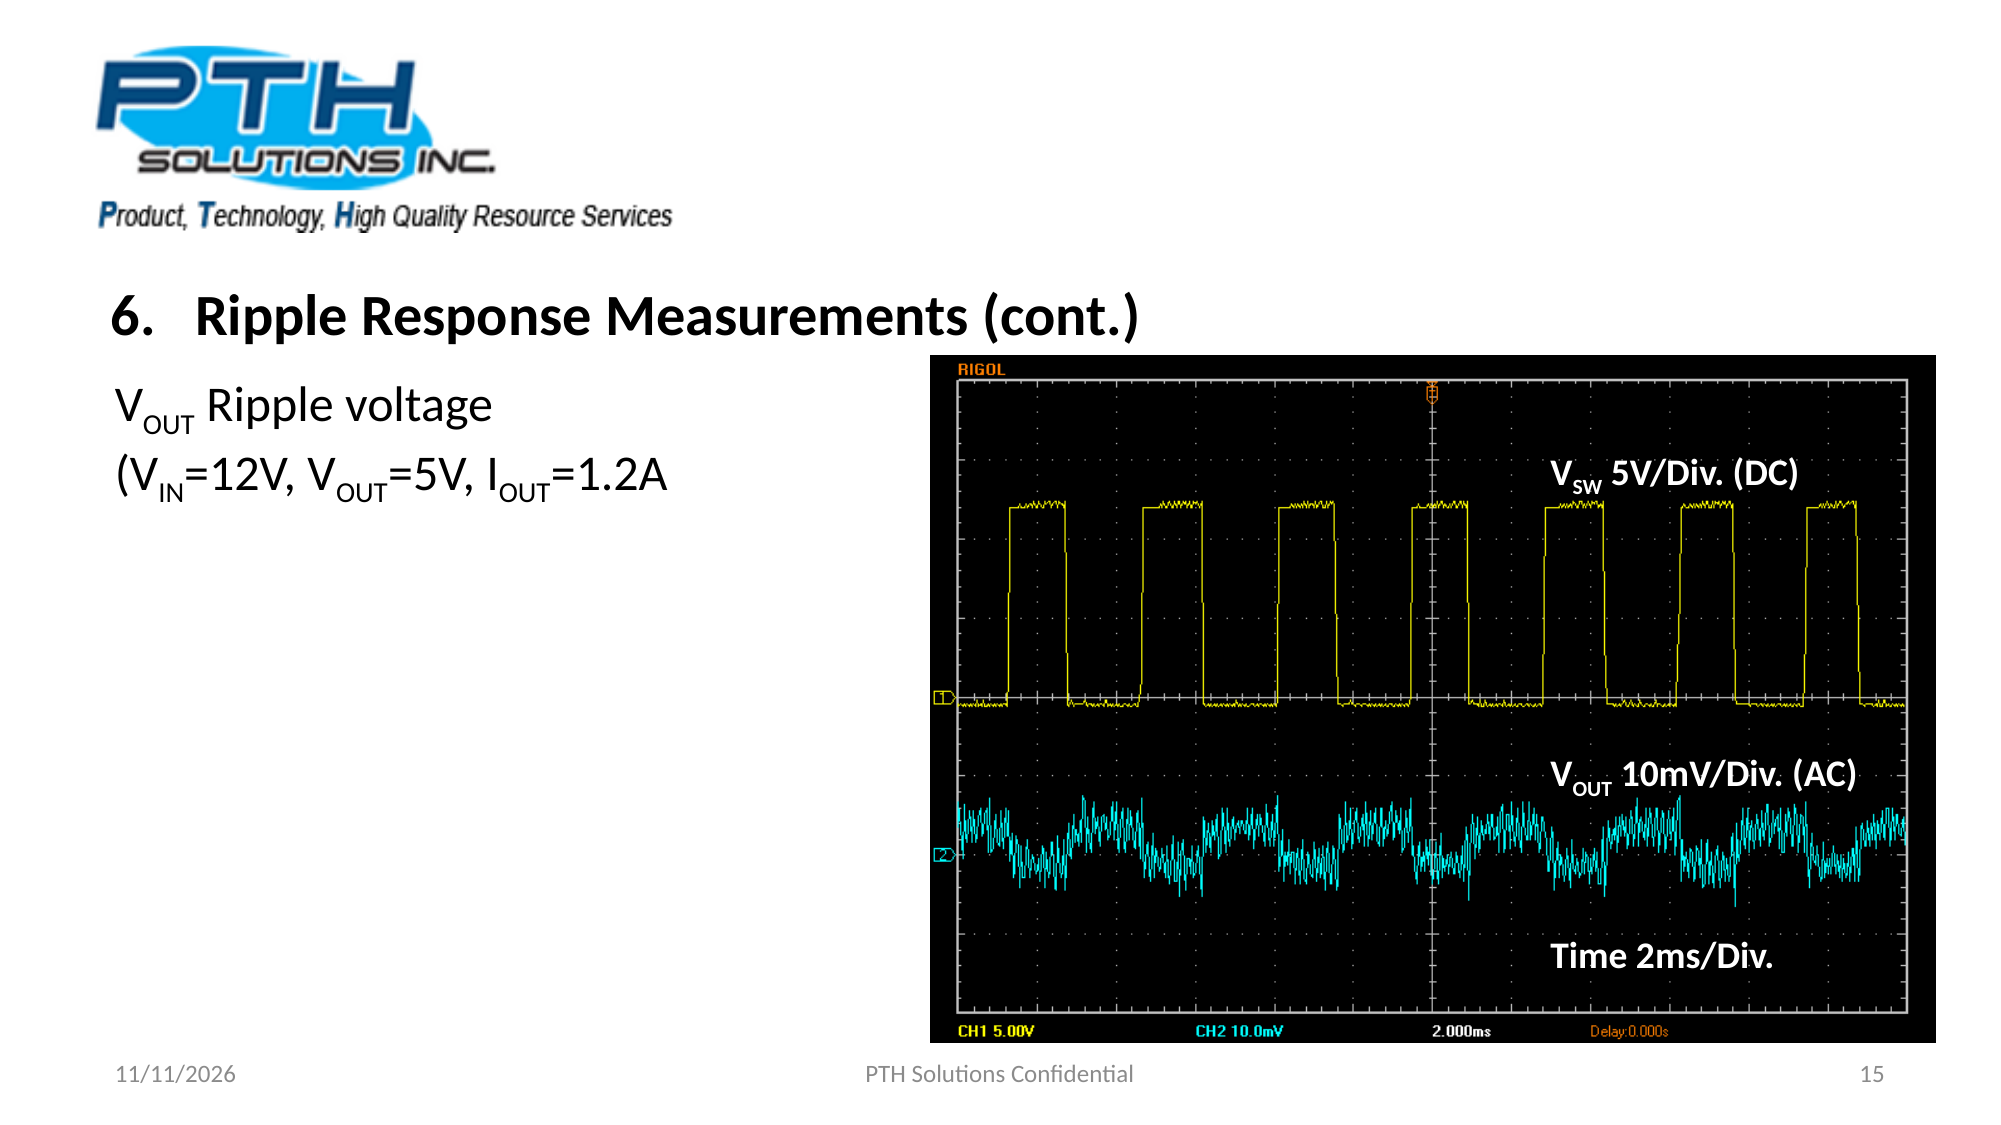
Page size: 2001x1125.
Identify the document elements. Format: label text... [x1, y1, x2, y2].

text_box Ripple Response Measurements (cont.) [96, 270, 1156, 355]
footer PTH Solutions Confidential [683, 1042, 1317, 1103]
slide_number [99, 1042, 567, 1103]
picture [89, 44, 716, 233]
text_box VOUT Ripple voltage (VIN=12V, VOUT=5V, IOUT=1.2A [99, 364, 925, 516]
picture [930, 355, 1936, 1043]
slide_number 15 [1433, 1051, 1900, 1103]
